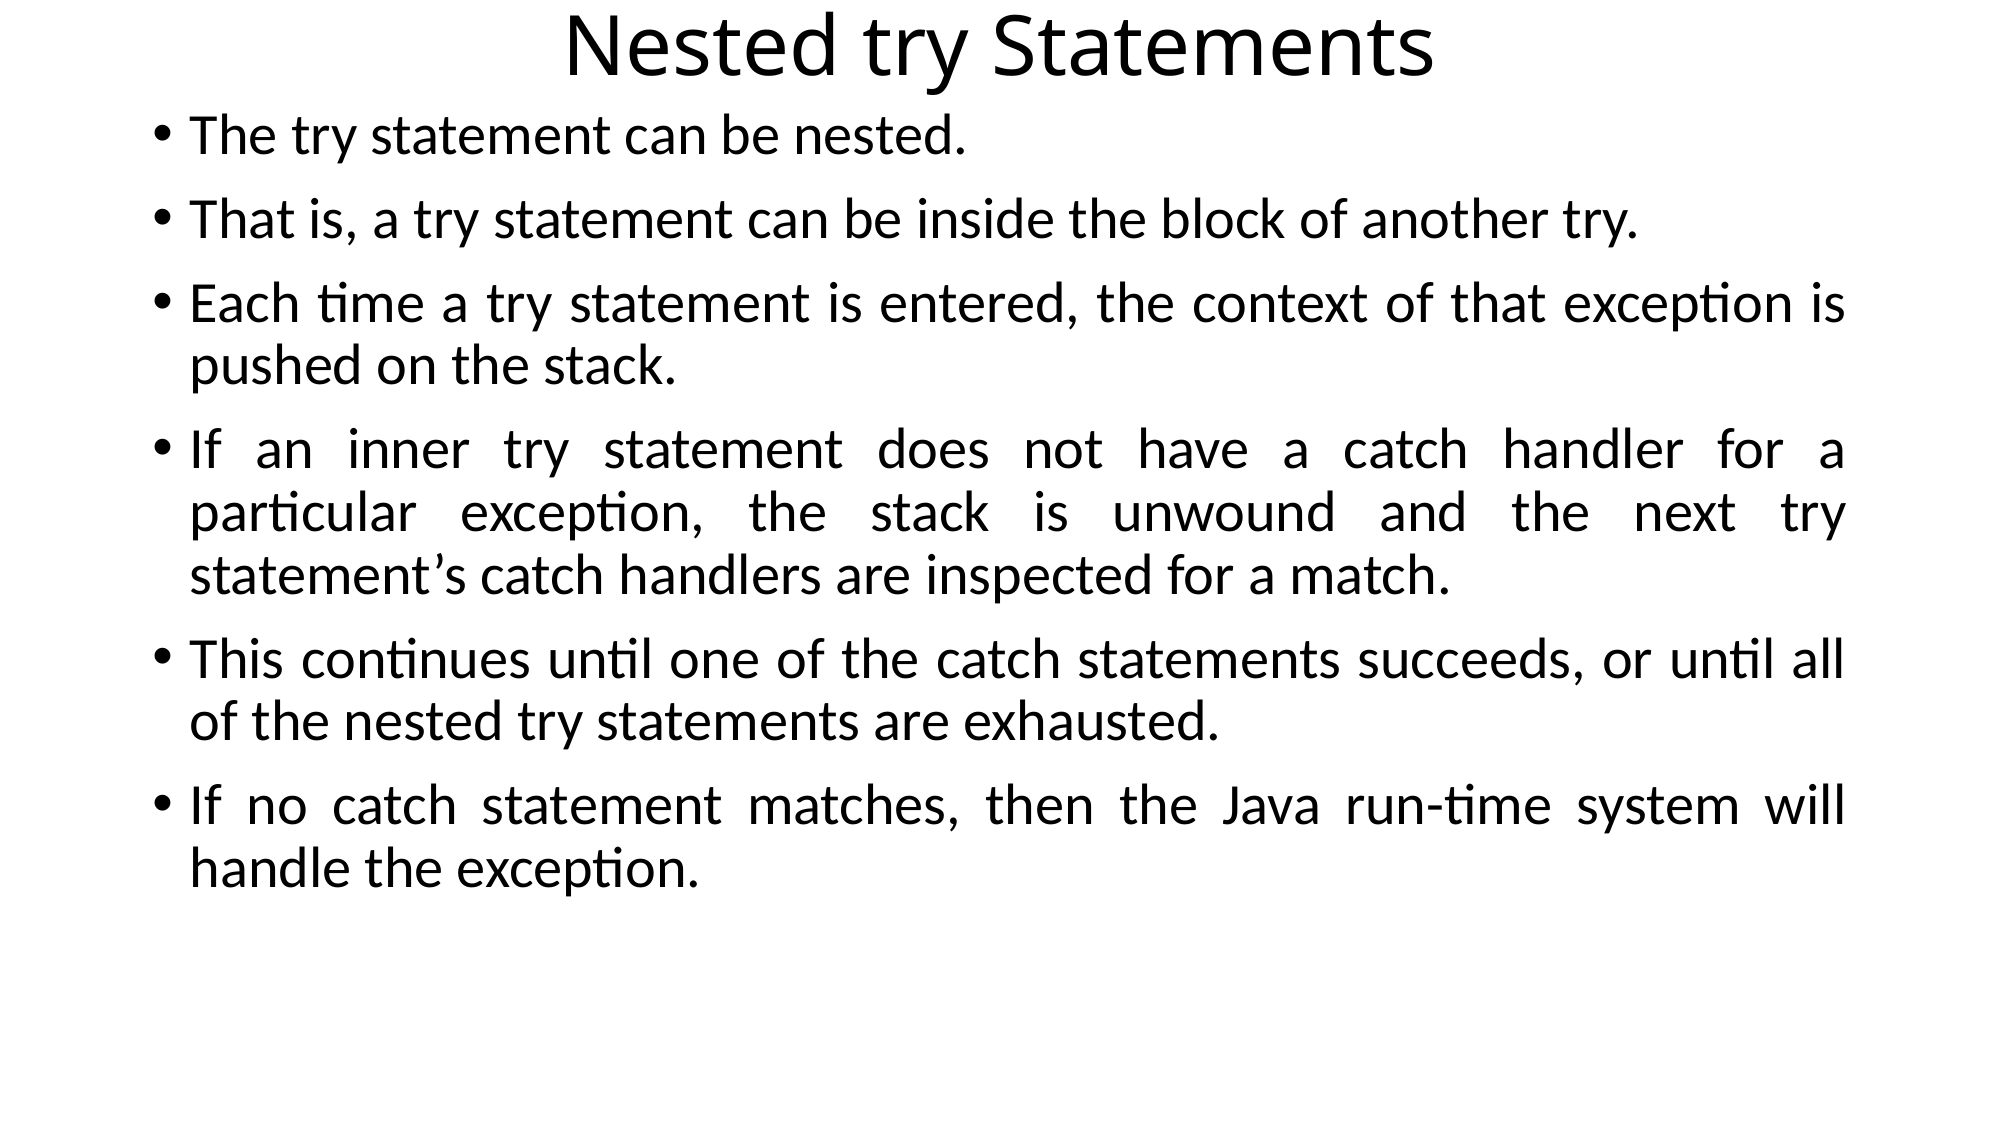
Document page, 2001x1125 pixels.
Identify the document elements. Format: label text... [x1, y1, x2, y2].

title Nested try Statements [137, 0, 1863, 97]
list The try statement can be nested. That is, a try statement can be inside the block of another try. Each time a try statement is entered, the context of that exception is pushed on the stack. If an inner try statement does not have a catch handler for a particular exception, the stack is unwound and the next try statement’s catch handlers are inspected for a match. This continues until one of the catch statements succeeds, or until all of the nested try statements are exhausted. If no catch statement matches, then the Java run-time system will handle the exception. [137, 97, 1863, 1070]
